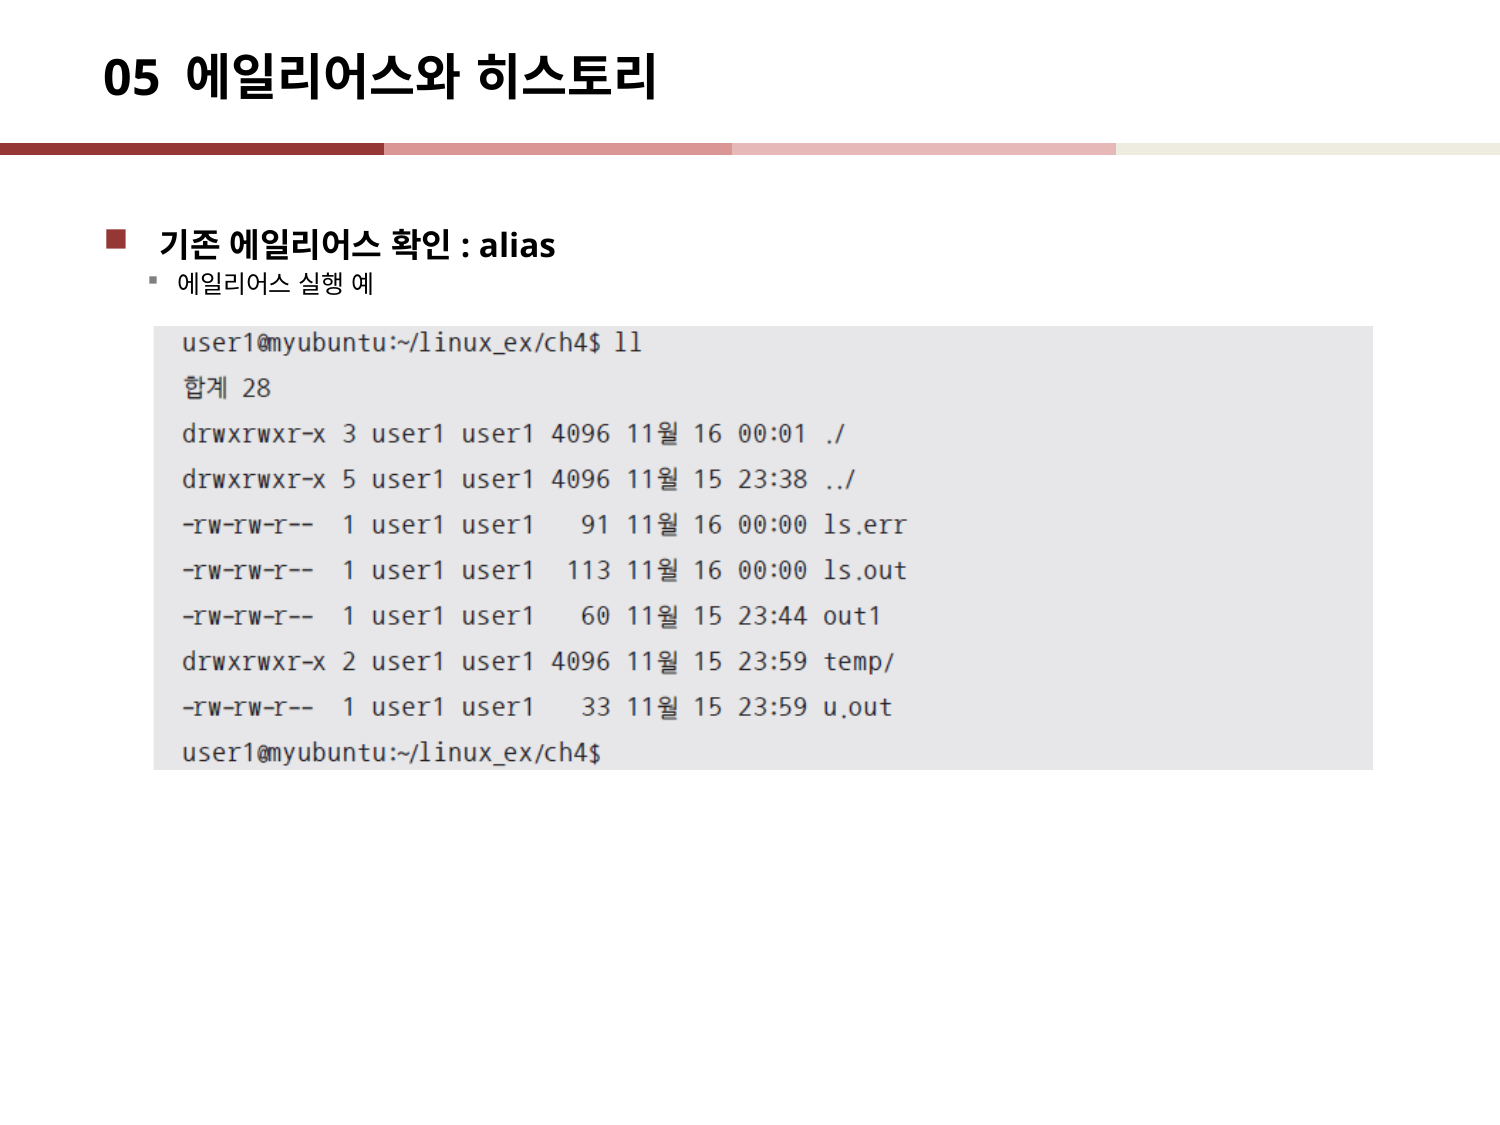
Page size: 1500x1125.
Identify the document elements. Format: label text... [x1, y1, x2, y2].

list 기존 에일리어스 확인: alias 에일리어스 실행 예 [88, 196, 1436, 1083]
title 05 에일리어스와 히스토리 [88, 30, 1330, 121]
picture [150, 326, 1373, 770]
